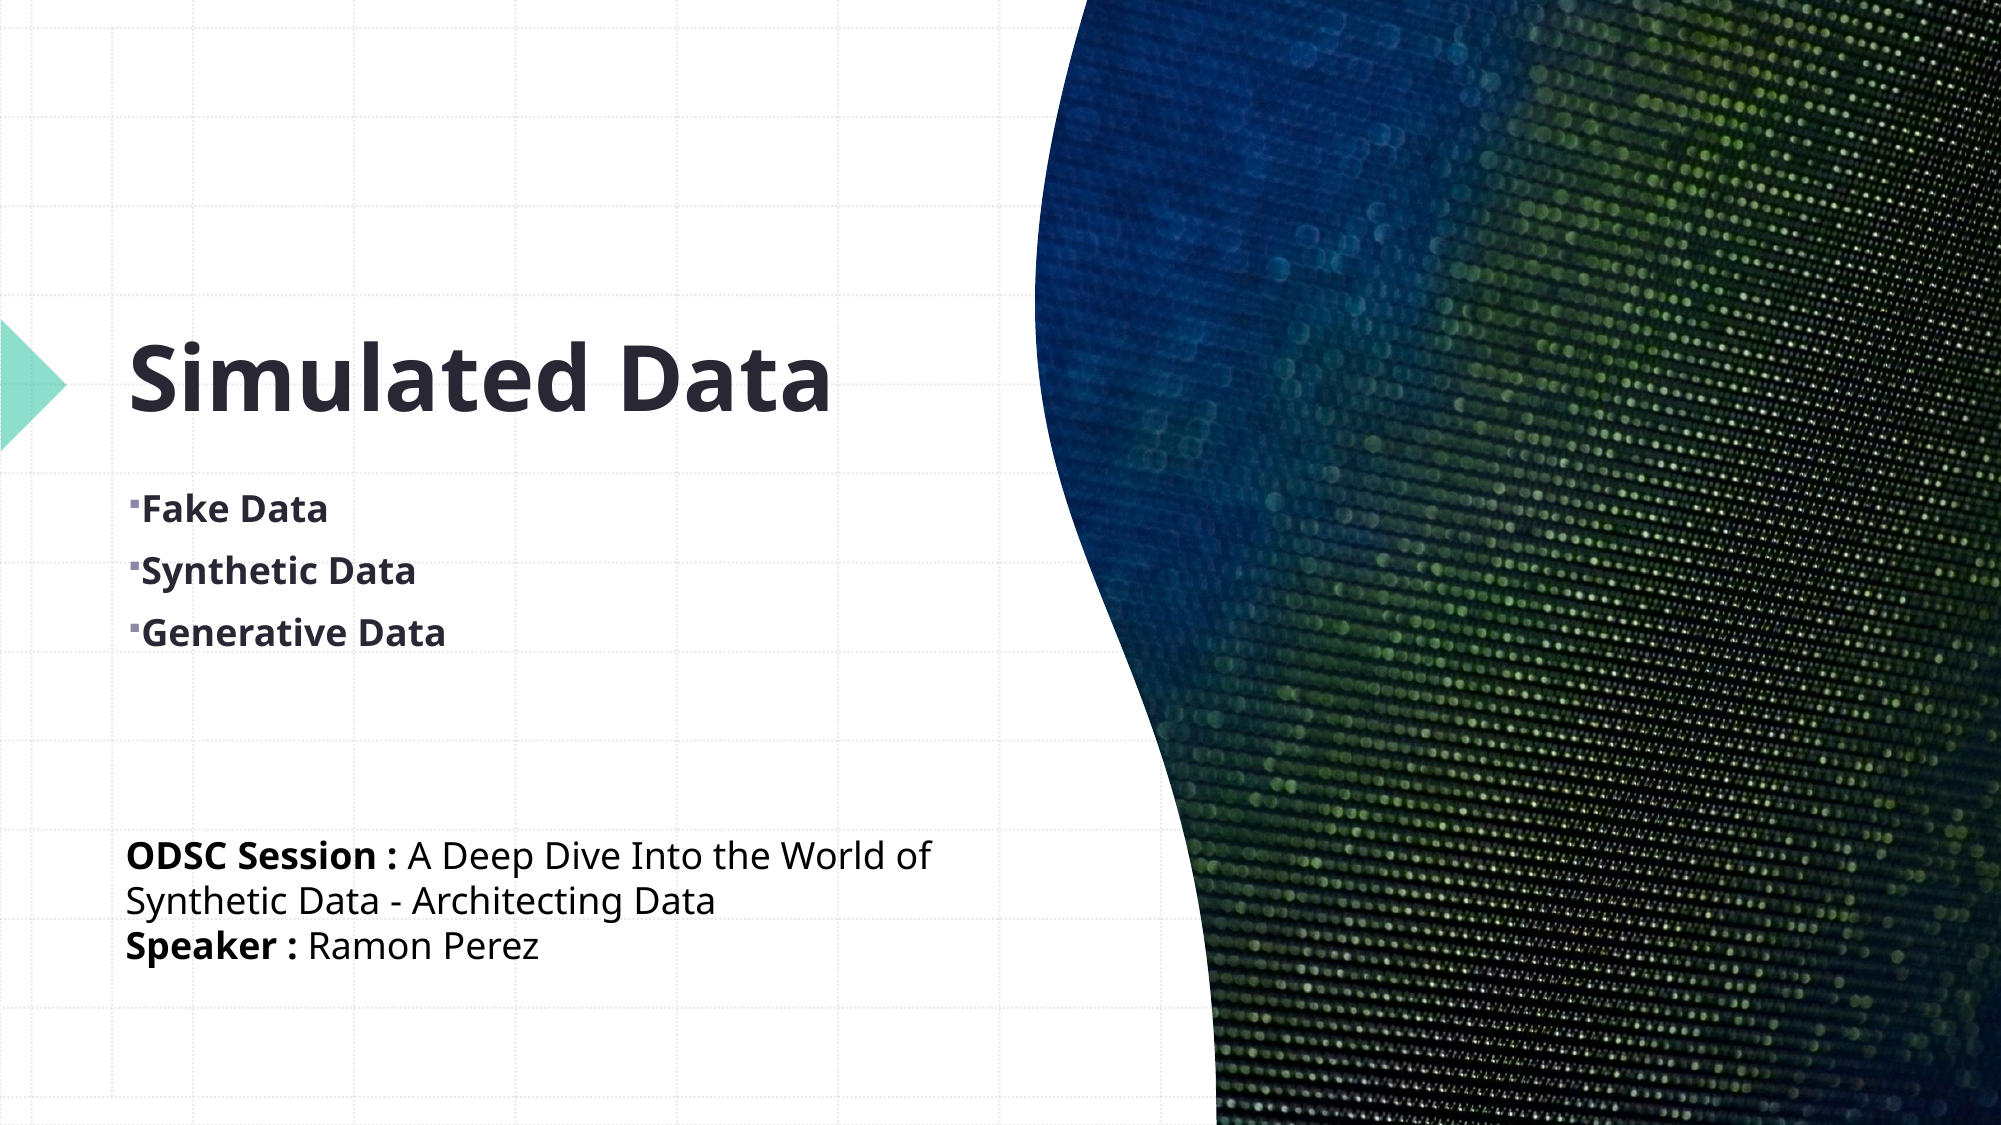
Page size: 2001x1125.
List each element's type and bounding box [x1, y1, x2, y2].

picture [1034, 0, 2001, 1125]
text_box [0, 0, 1034, 1125]
